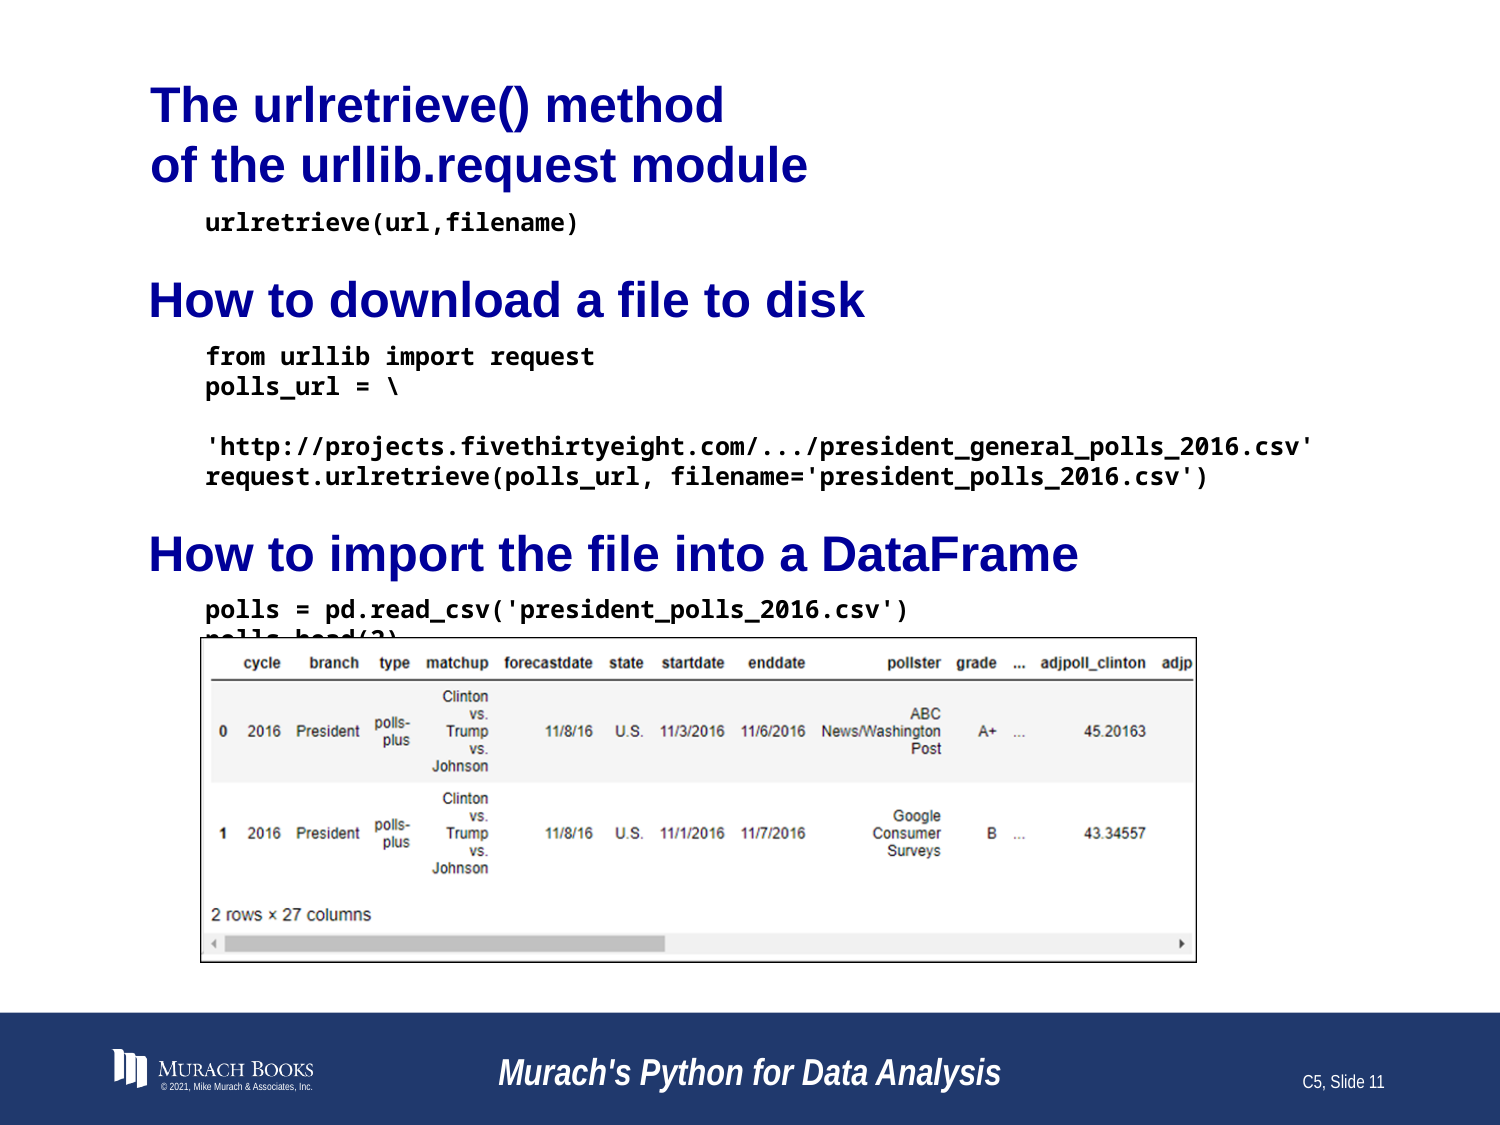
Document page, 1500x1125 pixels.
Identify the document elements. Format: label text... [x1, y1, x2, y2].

slide_number C5, Slide 11 [1087, 1025, 1400, 1100]
footer © 2021, Mike Murach & Associates, Inc. [12, 1025, 463, 1100]
slide_number Murach's Python for Data Analysis [463, 1025, 1050, 1100]
list urlretrieve(url,filename) How to download a file to disk from urllib import request polls_url = \ 'http://projects.fivethirtyeight.com/.../president_general_polls_2016.csv' request.urlretrieve(polls_url, filename='president_polls_2016.csv') How to import the file into a DataFrame polls = pd.read_csv('president_polls_2016.csv') polls.head(2) [133, 199, 1346, 563]
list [199, 637, 1197, 963]
title The urlretrieve() method of the urllib.request module [150, 72, 1350, 194]
